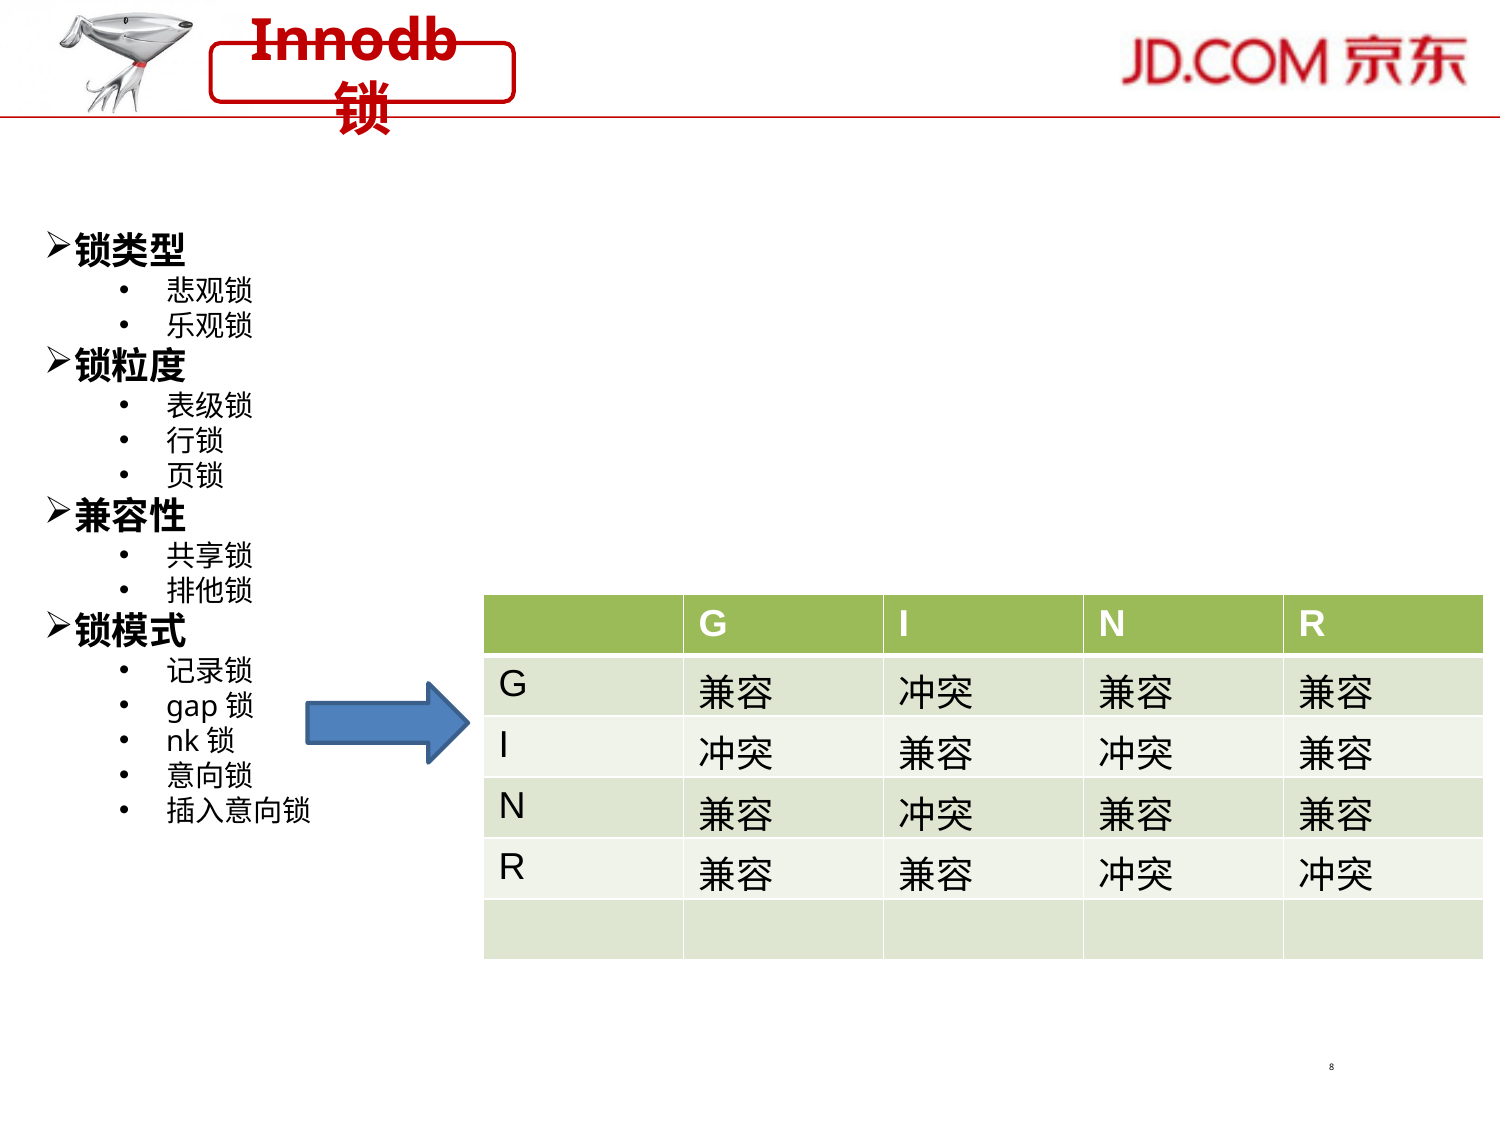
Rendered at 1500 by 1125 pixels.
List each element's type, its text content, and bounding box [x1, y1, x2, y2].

table_cell 冲突 [1084, 717, 1283, 776]
table_cell 兼容 [884, 839, 1083, 898]
table_cell 兼容 [1284, 778, 1483, 837]
table_cell I [484, 717, 683, 776]
table_header G [684, 595, 883, 653]
picture [1106, 30, 1500, 94]
table_cell 兼容 [684, 658, 883, 715]
table_header N [1084, 595, 1283, 653]
table_cell 冲突 [1084, 839, 1283, 898]
table_cell 冲突 [884, 658, 1083, 715]
table_cell [684, 900, 883, 959]
table_cell 冲突 [1284, 839, 1483, 898]
table_cell [1284, 900, 1483, 959]
table_cell 兼容 [1284, 658, 1483, 715]
picture [0, 0, 255, 115]
table_cell 兼容 [1284, 717, 1483, 776]
table_cell R [484, 839, 683, 898]
text_box 锁类型 悲观锁 乐观锁 锁粒度 表级锁 行锁 页锁 兼容性 共享锁 排他锁 锁模式 记录锁 gap锁 nk锁 意向锁 插入意向锁 [29, 219, 1388, 835]
table_cell [1084, 900, 1283, 959]
table_header I [884, 595, 1083, 653]
table_cell 兼容 [884, 717, 1083, 776]
table_cell 冲突 [684, 717, 883, 776]
text_box Innodb锁 [259, 40, 516, 104]
slide_number 8 [1314, 1054, 1421, 1082]
table_cell 兼容 [1084, 778, 1283, 837]
table_cell G [484, 658, 683, 715]
table_cell N [484, 778, 683, 837]
table_header [484, 595, 683, 653]
table_cell 兼容 [1084, 658, 1283, 715]
table_header R [1284, 595, 1483, 653]
table_cell 兼容 [684, 778, 883, 837]
table_cell 兼容 [684, 839, 883, 898]
table_cell [884, 900, 1083, 959]
text_box [305, 681, 471, 765]
table_cell [484, 900, 683, 959]
table_cell 冲突 [884, 778, 1083, 837]
